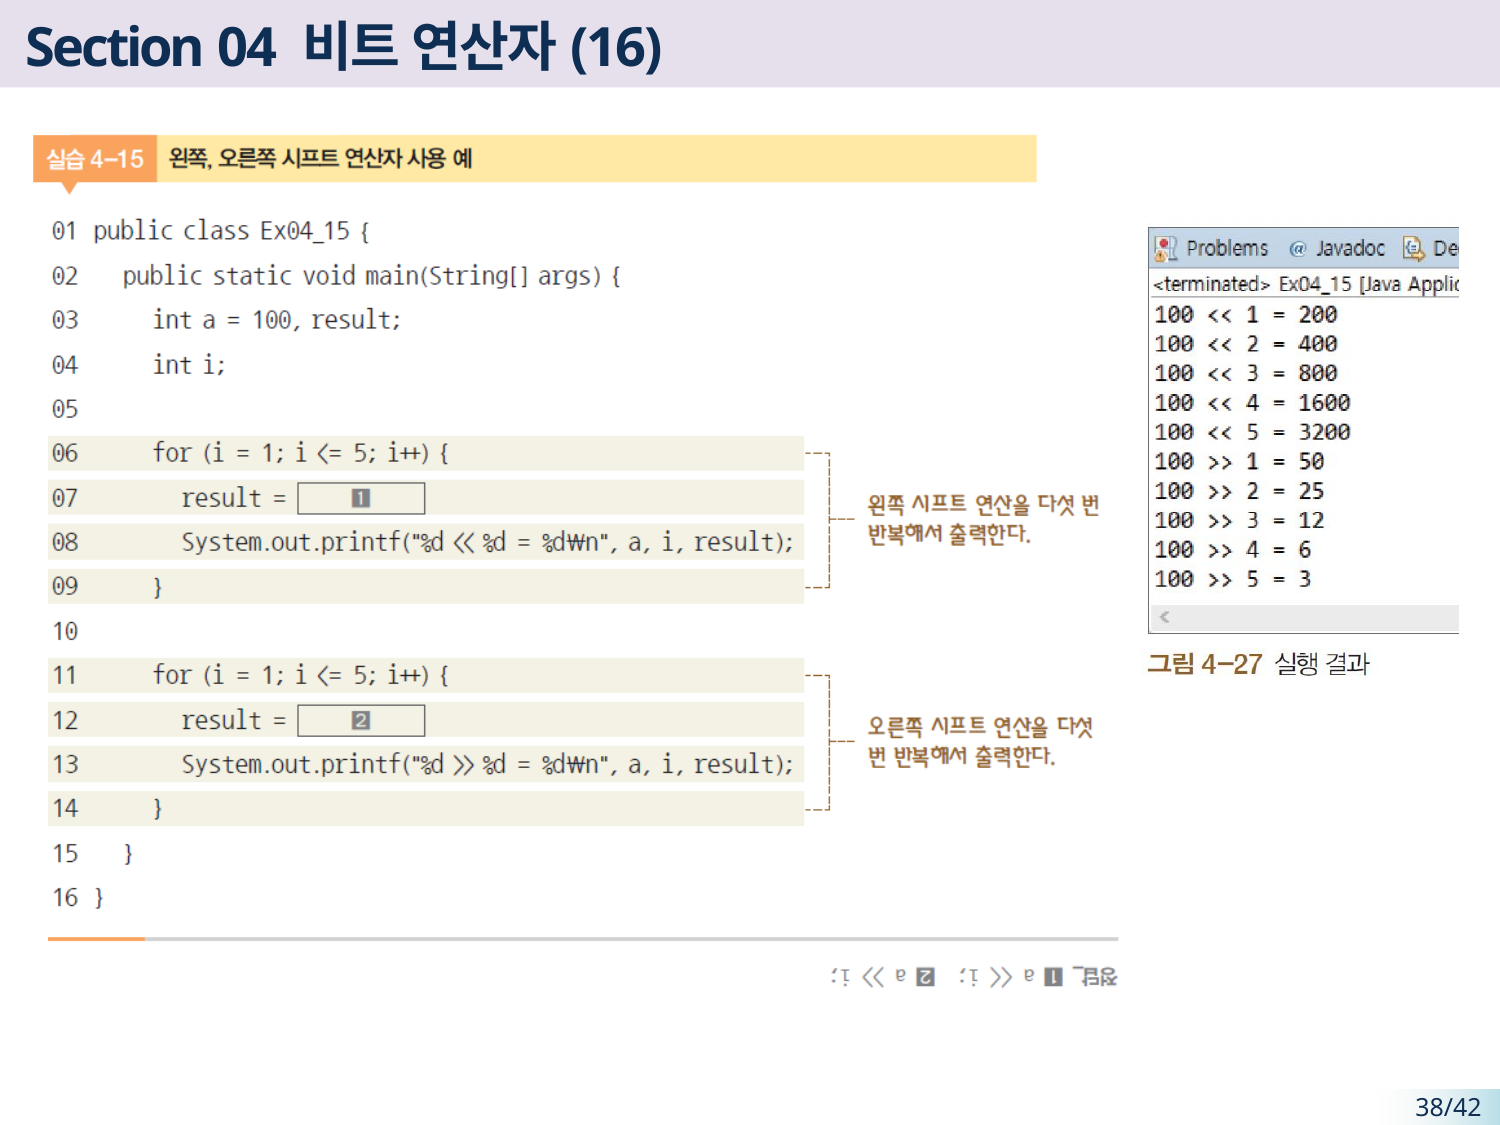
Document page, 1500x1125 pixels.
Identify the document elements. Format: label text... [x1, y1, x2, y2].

picture [48, 215, 1121, 999]
title Section 04 비트 연산자(16) [10, 5, 1288, 84]
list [33, 134, 1039, 198]
picture [1140, 216, 1459, 689]
